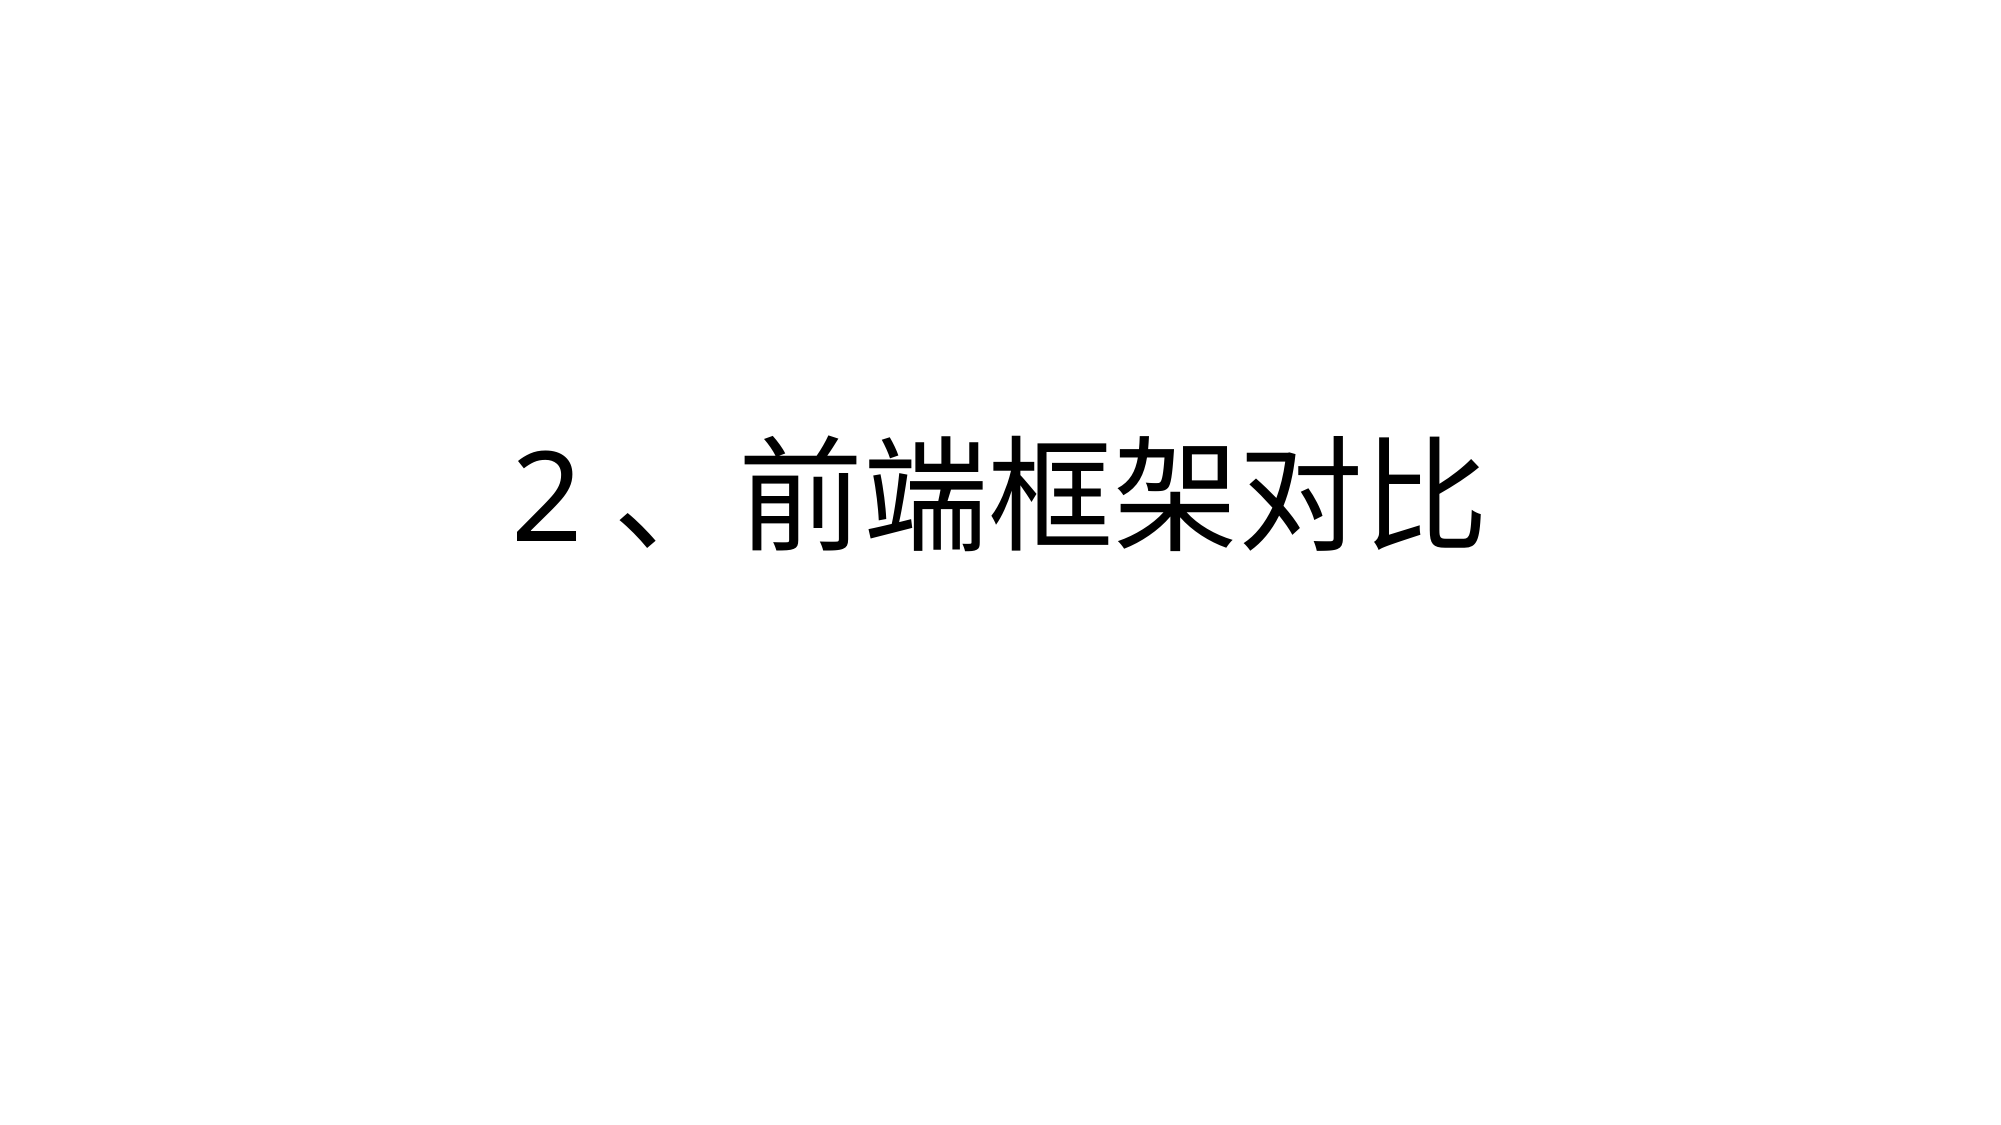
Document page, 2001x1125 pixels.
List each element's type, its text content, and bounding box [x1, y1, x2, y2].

title 2、前端框架对比 [249, 184, 1750, 576]
